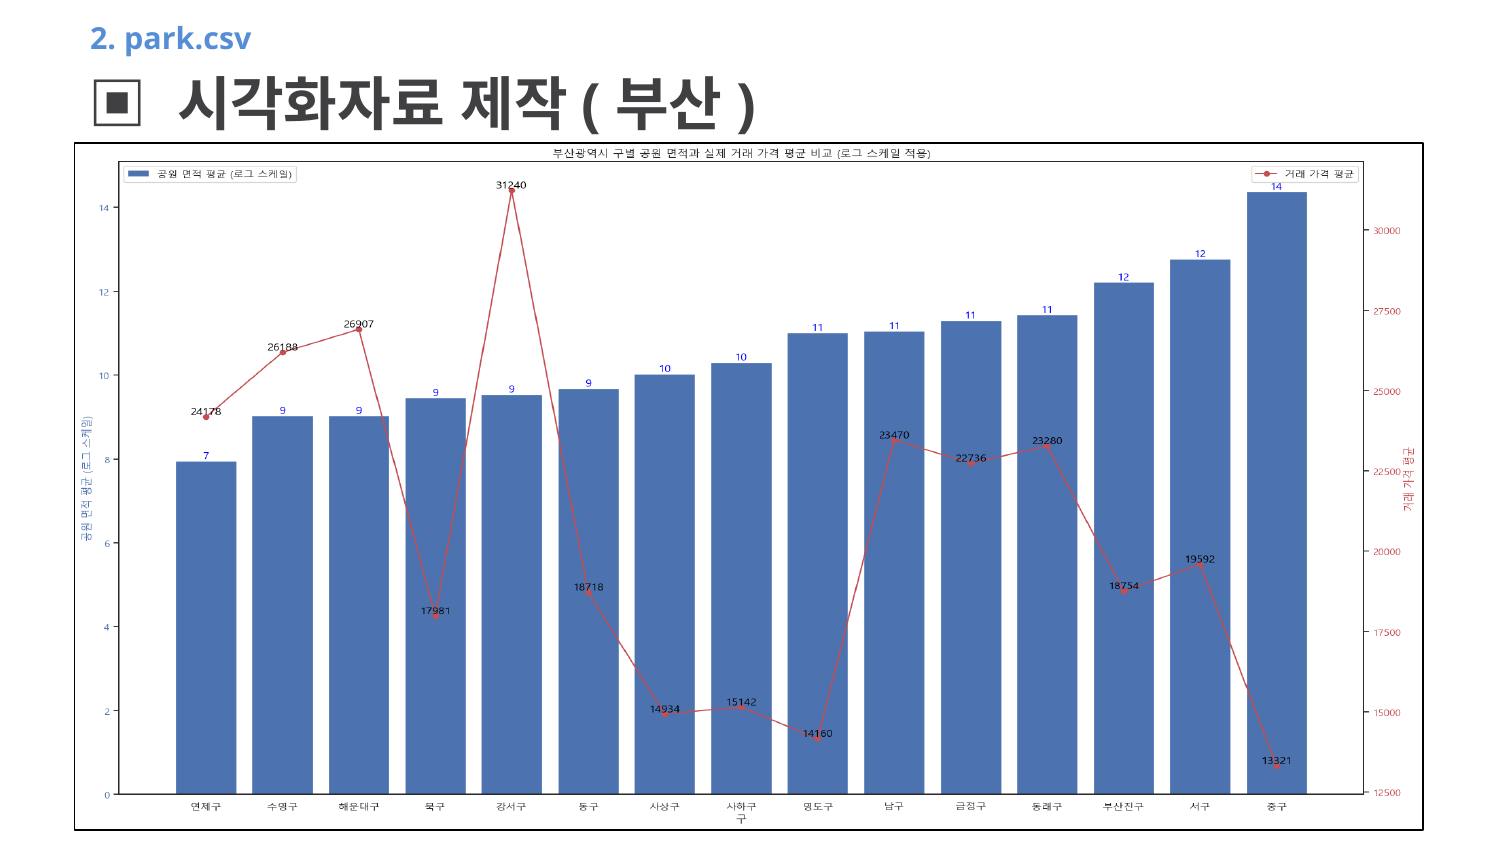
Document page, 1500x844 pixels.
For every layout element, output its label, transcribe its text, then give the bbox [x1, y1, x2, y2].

picture [74, 143, 1423, 830]
text_box ▣ 시각화자료 제작(부산) [73, 38, 1424, 142]
title 2. park.csv [75, 11, 657, 38]
